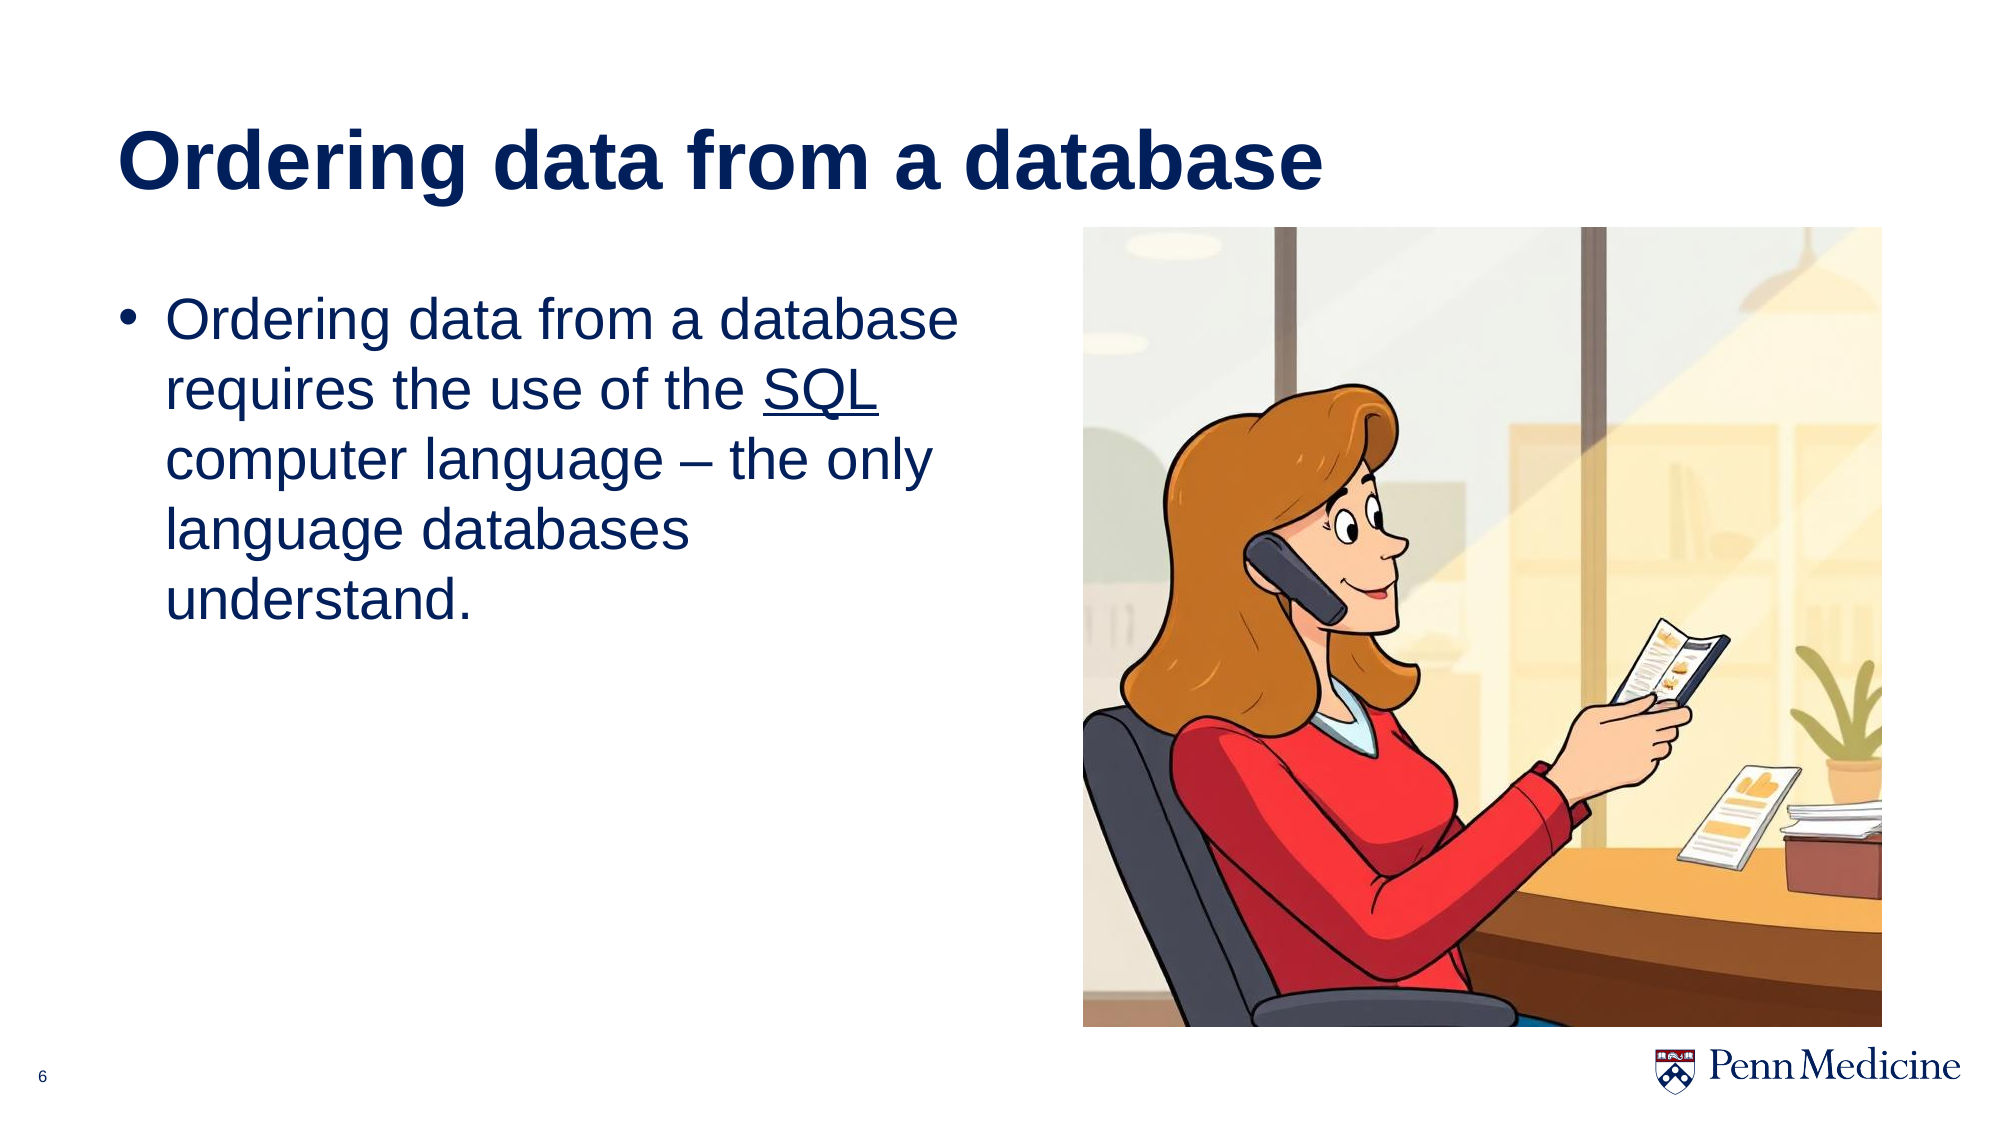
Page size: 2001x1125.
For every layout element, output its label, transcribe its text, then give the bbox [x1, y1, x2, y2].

slide_number 6 [38, 1056, 81, 1087]
picture [1083, 227, 2000, 1125]
list Ordering data from a database requires the use of the SQL computer language – the only language databases understand. [118, 281, 971, 1007]
title Ordering data from a database [117, 118, 1882, 267]
